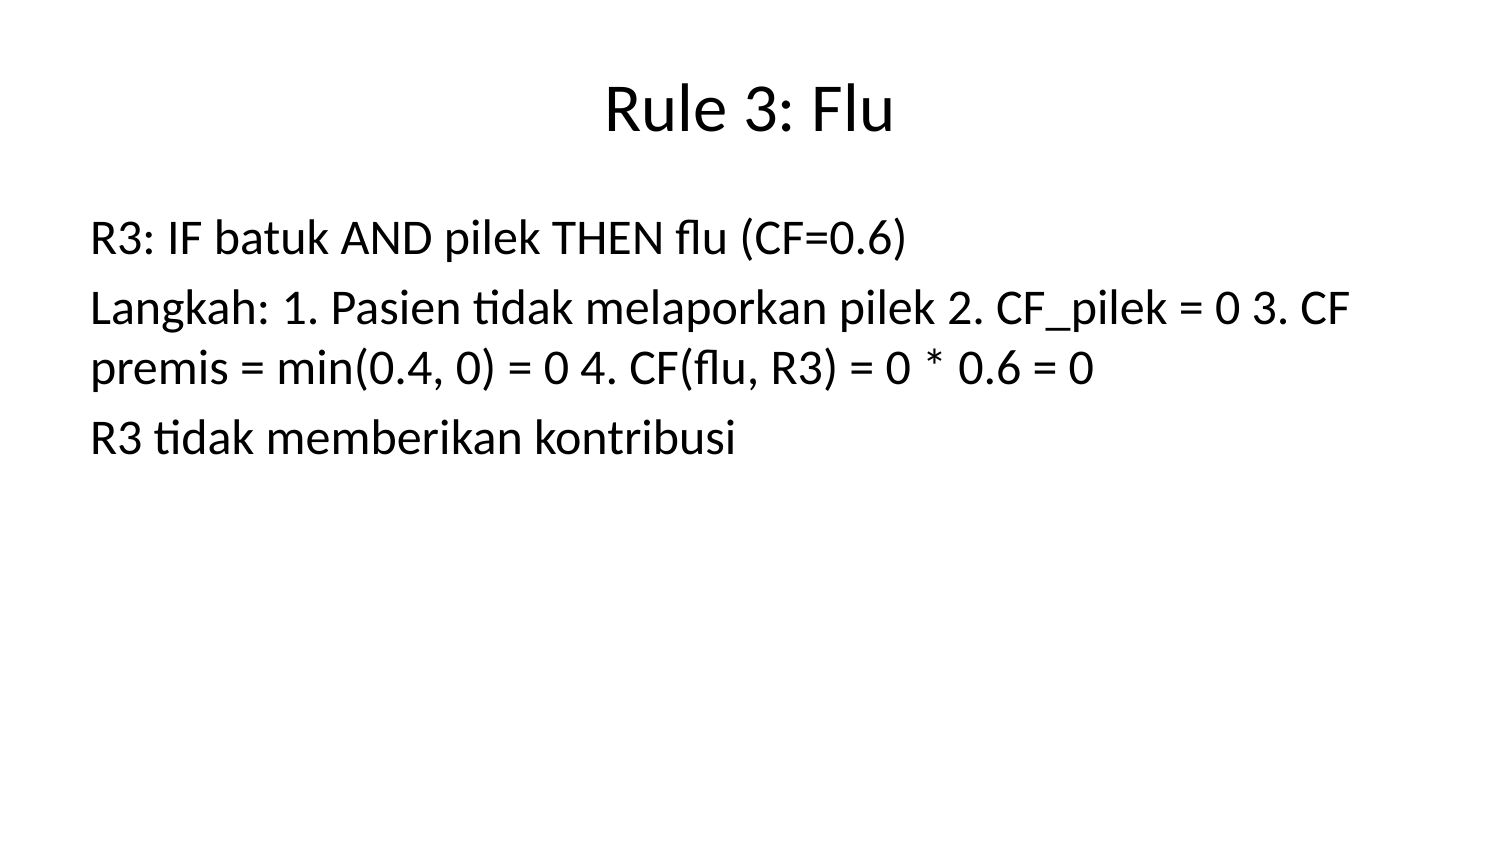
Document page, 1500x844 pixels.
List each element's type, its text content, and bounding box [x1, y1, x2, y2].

list R3: IF batuk AND pilek THEN flu (CF=0.6) Langkah: 1. Pasien tidak melaporkan pilek 2. CF_pilek = 0 3. CF premis = min(0.4, 0) = 0 4. CF(flu, R3) = 0 * 0.6 = 0 R3 tidak memberikan kontribusi [75, 196, 1425, 754]
title Rule 3: Flu [75, 33, 1425, 175]
